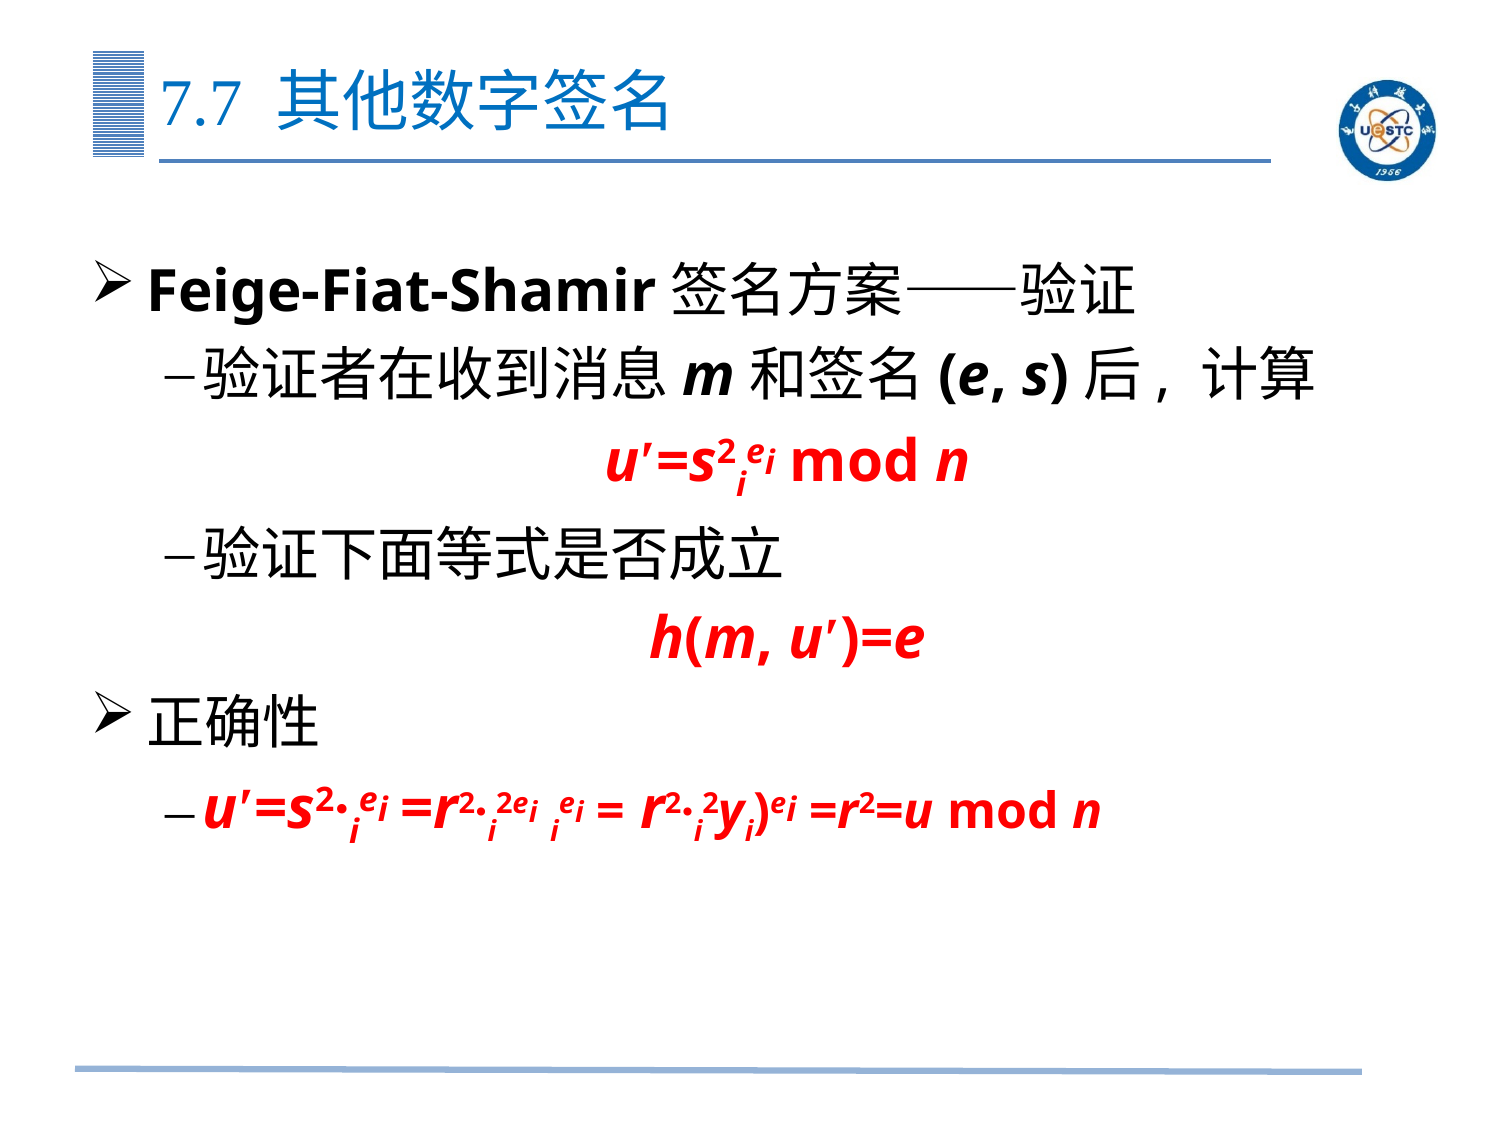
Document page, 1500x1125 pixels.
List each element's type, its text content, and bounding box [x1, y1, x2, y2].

title 7.7 其他数字签名 [144, 5, 1495, 193]
